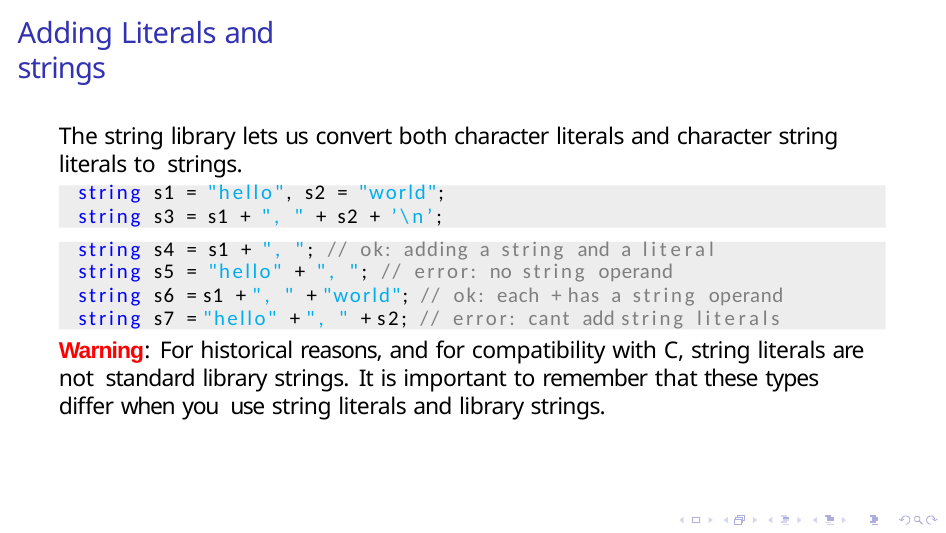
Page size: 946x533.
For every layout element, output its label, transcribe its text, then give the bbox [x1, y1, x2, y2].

title Adding Literals and strings [15, 11, 347, 104]
text_box string s4 = s1 + ", "; // ok: adding a string and a literal string s5 = "hello" + ", "; // error: no string operand string s6 = s1 + ", " + "world"; // ok: each + has a string operand string s7 = "hello" + ", " + s2; // error: cant add string literals [58, 241, 886, 330]
text_box Warning: For historical reasons, and for compatibility with C, string literals are not standard library strings. It is important to remember that these types differ when you use string literals and library strings. [56, 334, 874, 420]
text_box string s1 = "hello", s2 = "world"; string s3 = s1 + ", " + s2 + ’\n’; [58, 185, 886, 228]
text_box The string library lets us convert both character literals and character string literals to strings. [56, 119, 881, 177]
